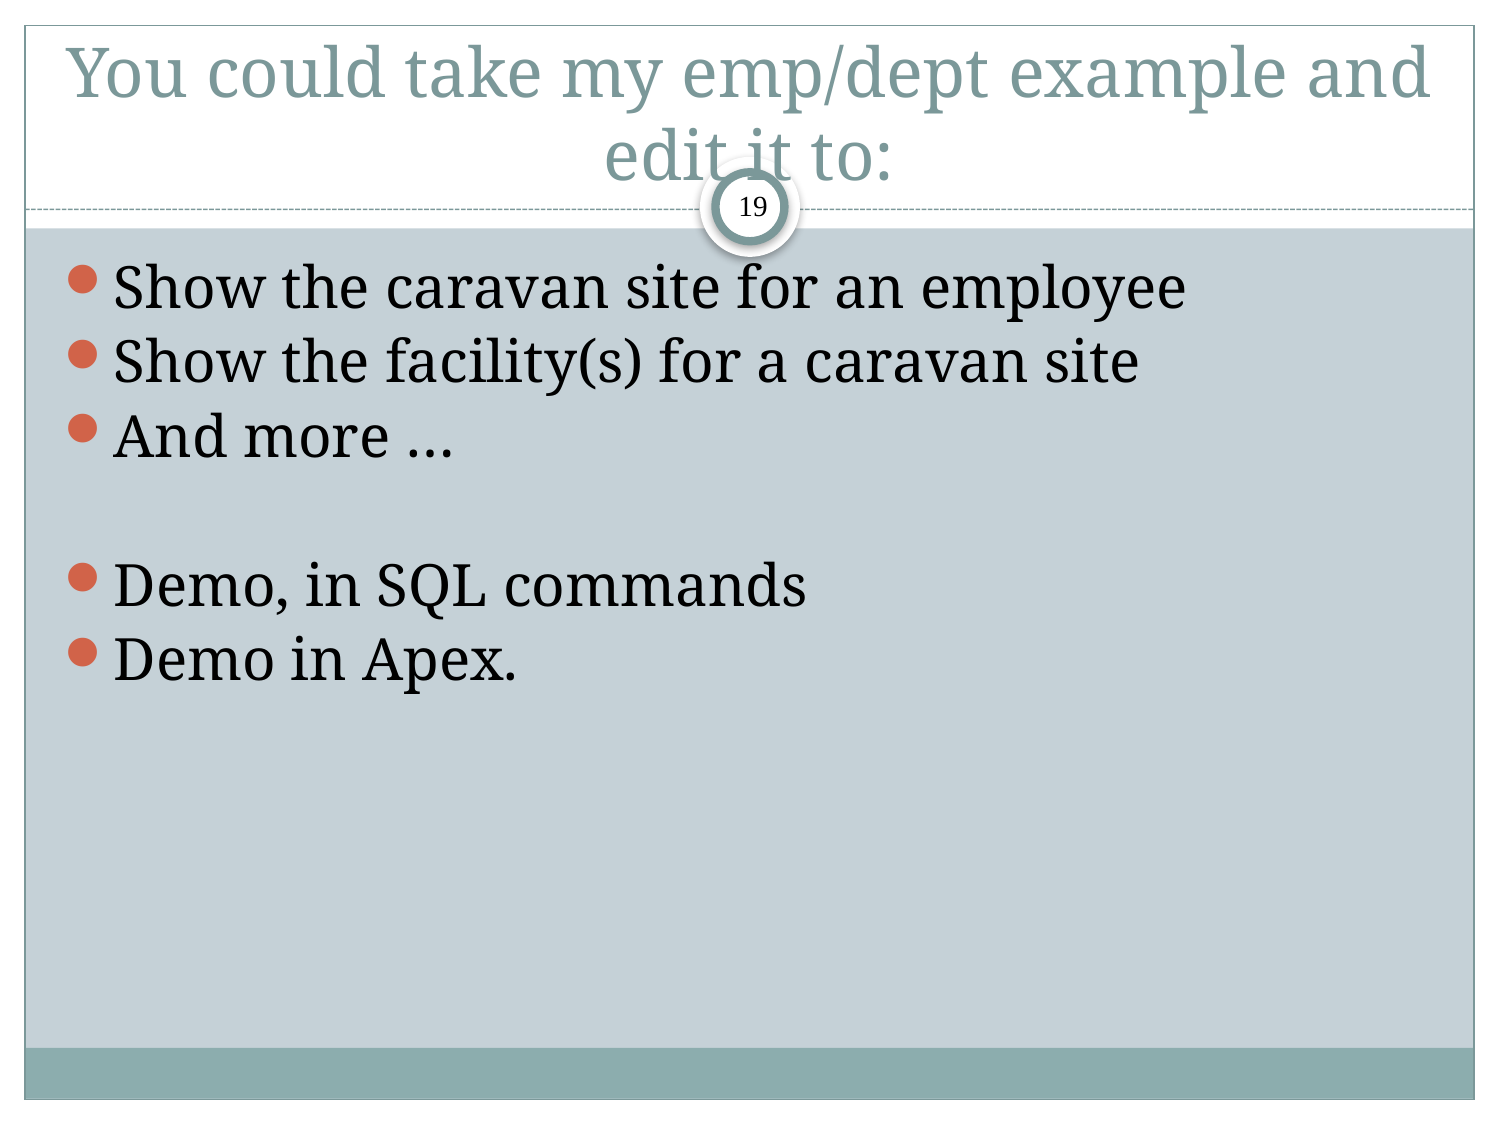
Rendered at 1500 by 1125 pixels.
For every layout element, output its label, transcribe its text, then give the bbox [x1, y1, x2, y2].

slide_number 19 [715, 168, 791, 241]
list Show the caravan site for an employee Show the facility(s) for a caravan site And more … Demo, in SQL commands Demo in Apex. [49, 250, 1445, 1001]
title You could take my emp/dept example and edit it to: [49, 0, 1450, 202]
